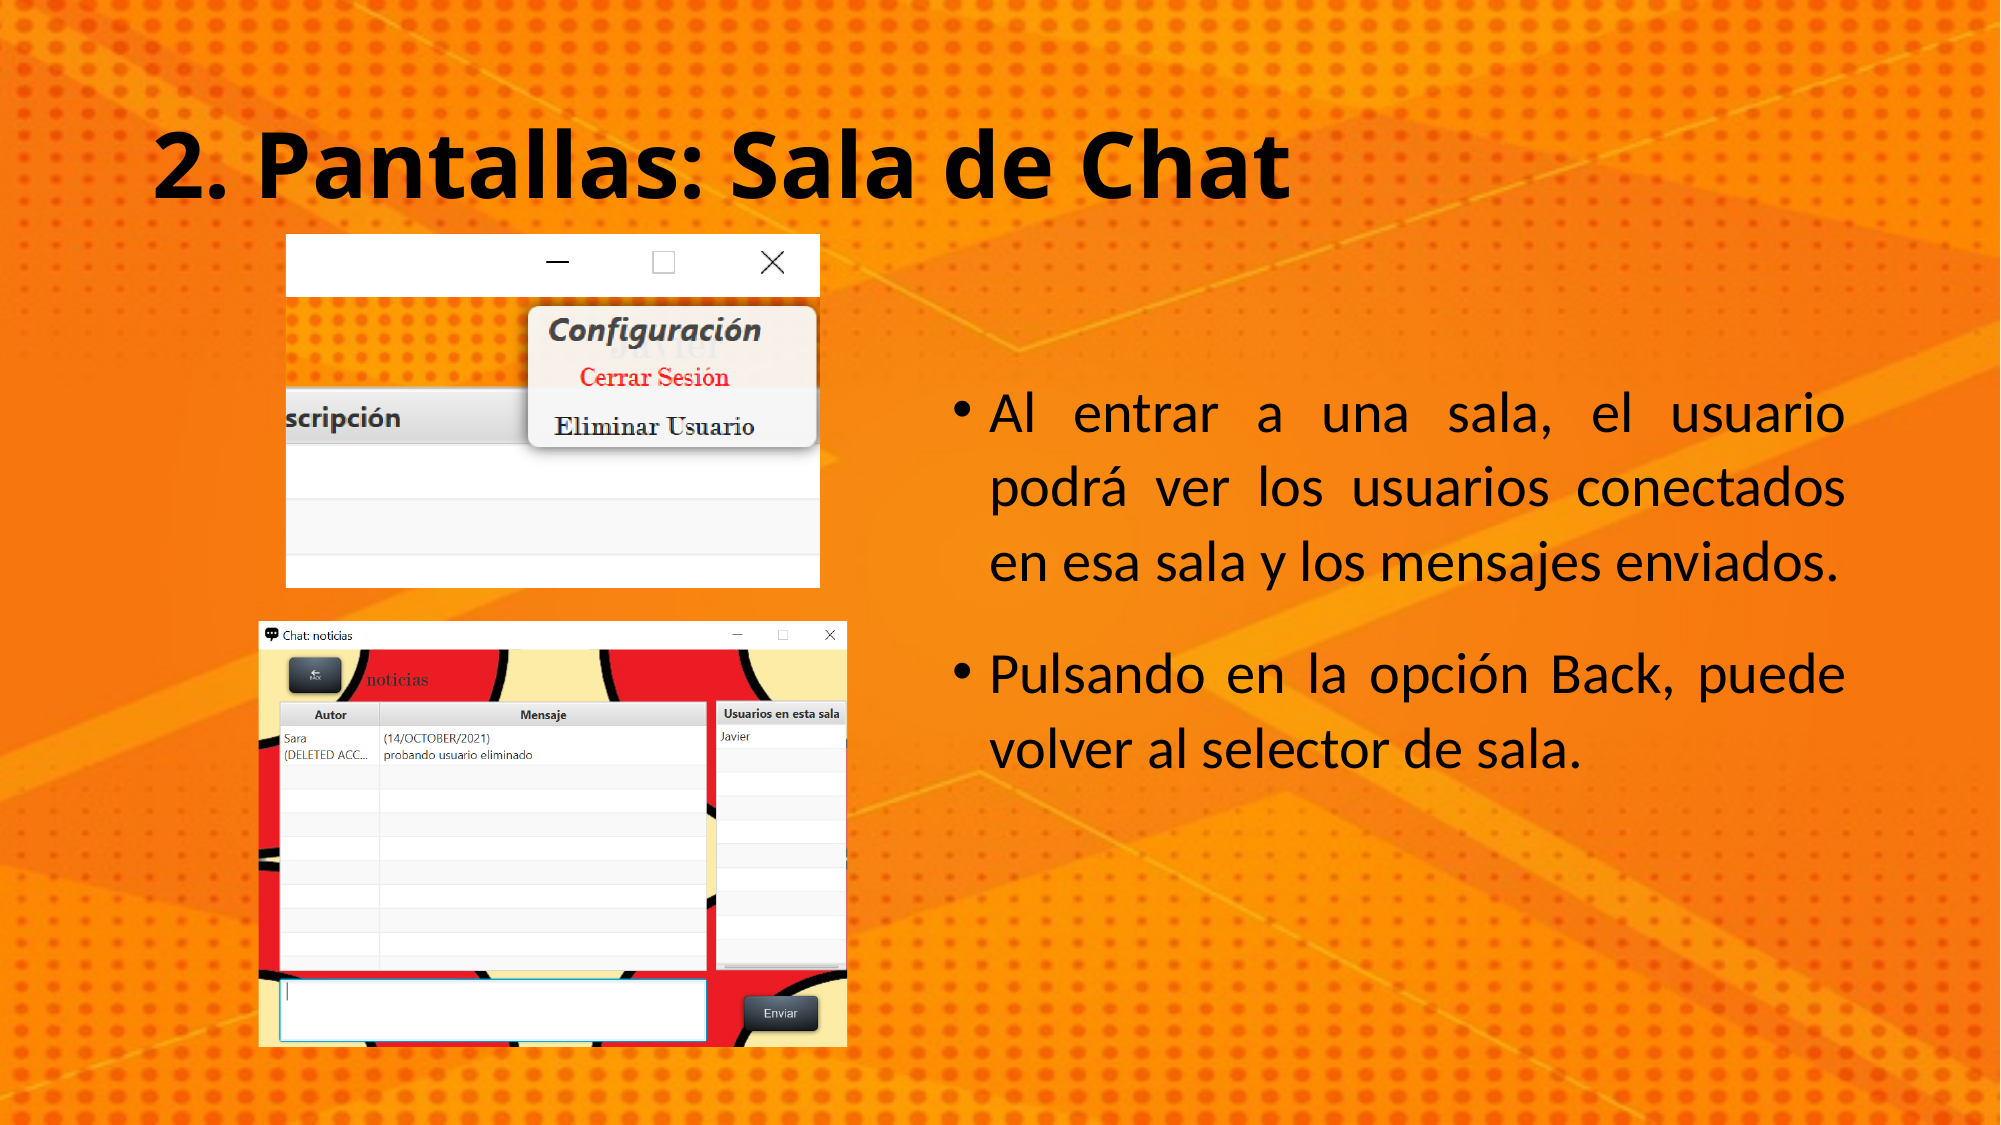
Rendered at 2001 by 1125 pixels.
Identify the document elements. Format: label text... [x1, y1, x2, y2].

picture [0, 0, 2001, 1125]
title 2. Pantallas: Sala de Chat [137, 59, 1863, 278]
list Al entrar a una sala, el usuario podrá ver los usuarios conectados en esa sala y los mensajes enviados. Pulsando en la opción Back, puede volver al selector de sala. [937, 361, 1863, 813]
